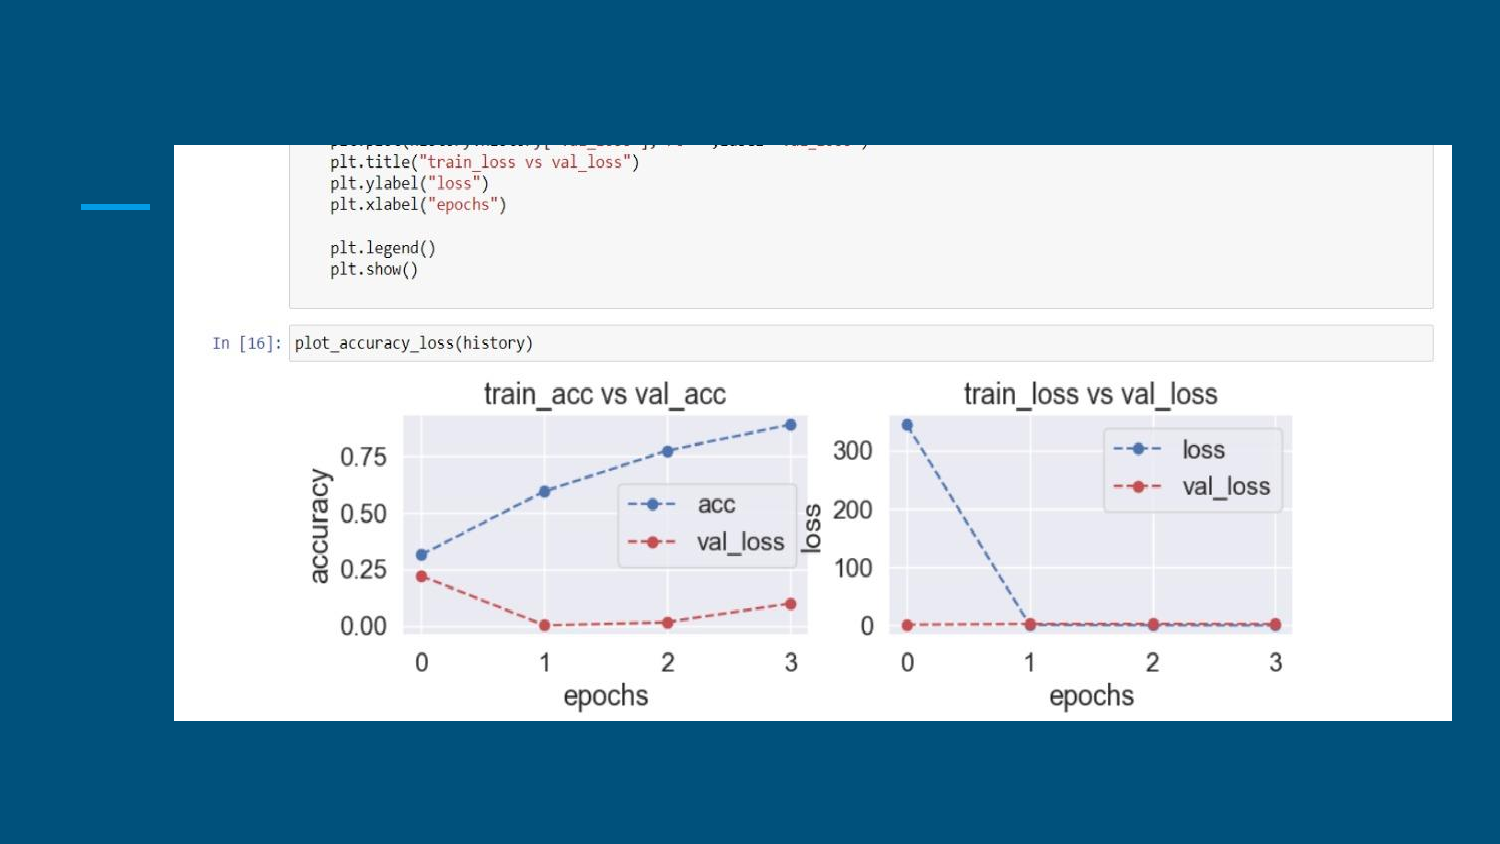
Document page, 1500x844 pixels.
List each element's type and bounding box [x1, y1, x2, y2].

picture [175, 146, 1451, 720]
